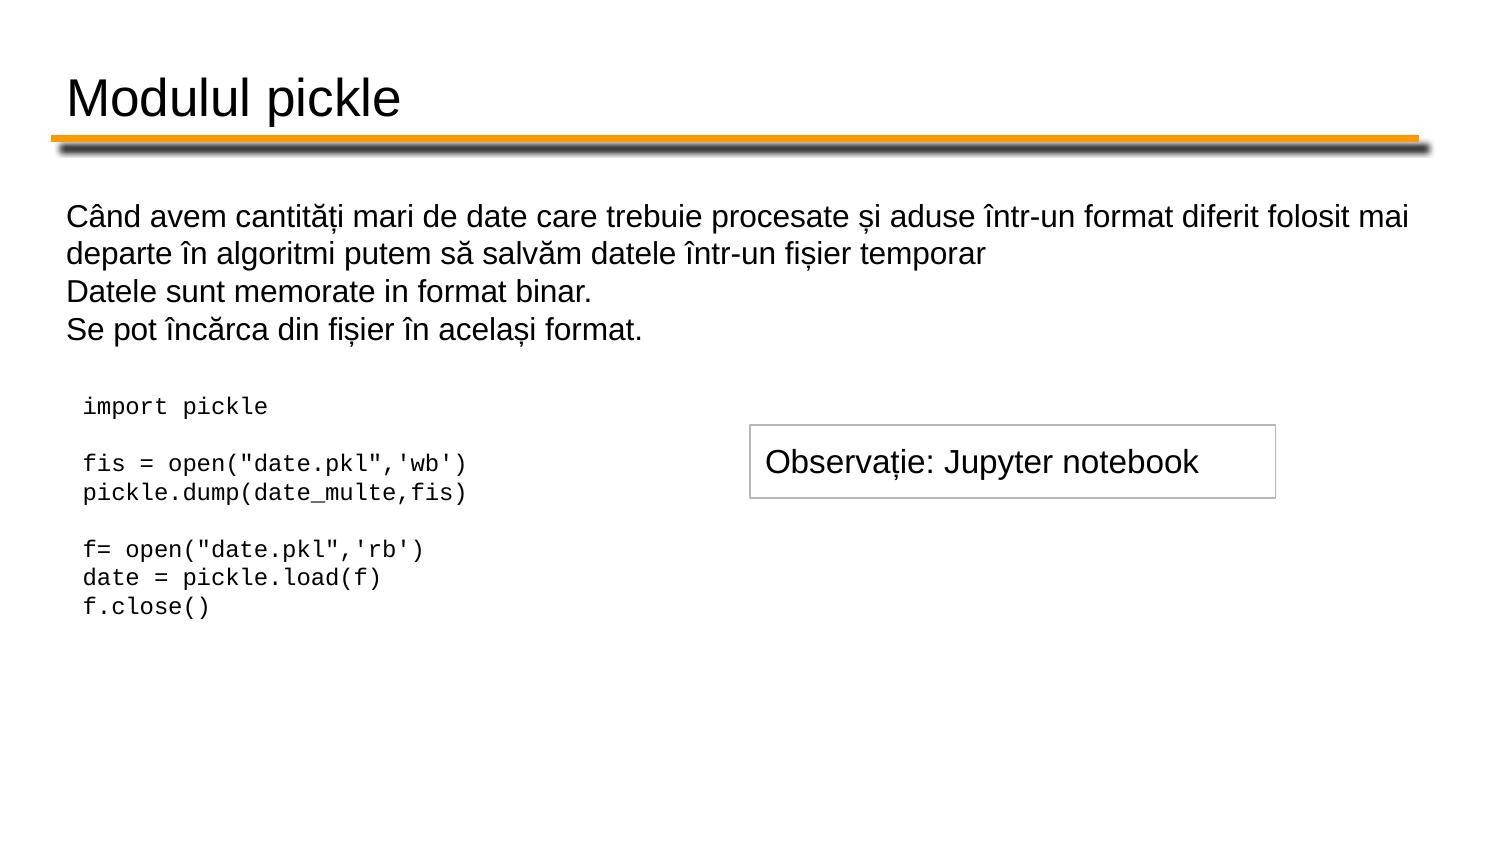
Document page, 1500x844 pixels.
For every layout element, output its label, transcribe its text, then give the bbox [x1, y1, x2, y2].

title Observație: Jupyter notebook [750, 425, 1276, 499]
title Modulul pickle [51, 48, 1449, 142]
title import pickle fis = open("date.pkl",'wb') pickle.dump(date_multe,fis) f= open("date.pkl",'rb') date = pickle.load(f) f.close() [67, 375, 523, 633]
title Când avem cantități mari de date care trebuie procesate și aduse într-un format diferit folosit mai departe în algoritmi putem să salvăm datele într-un fișier temporar Datele sunt memorate in format binar. Se pot încărca din fișier în același format. [51, 180, 1449, 363]
